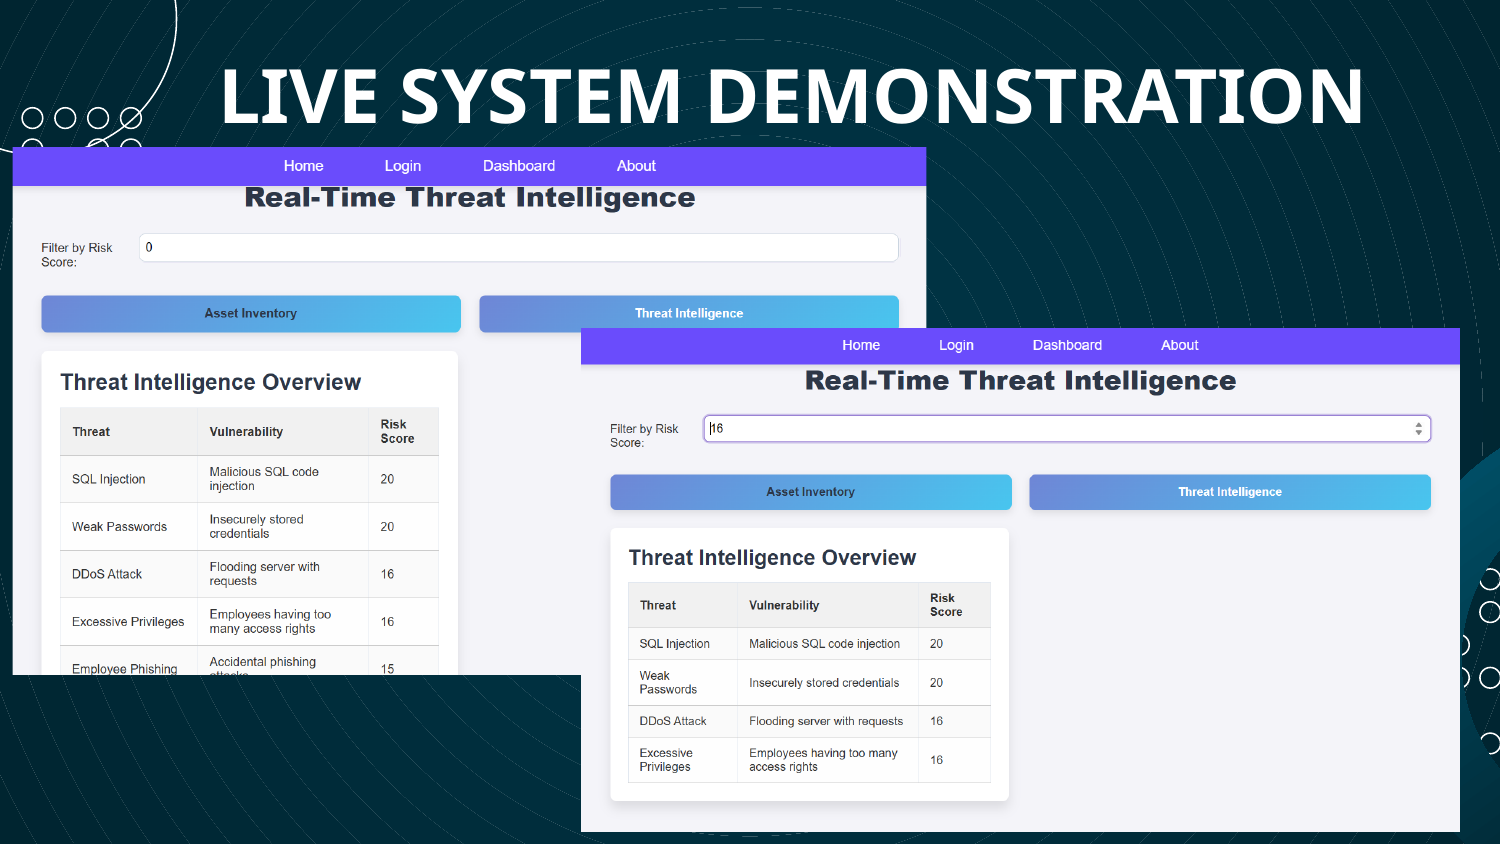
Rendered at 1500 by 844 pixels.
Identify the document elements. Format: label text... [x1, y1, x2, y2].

text_box [927, 147, 1296, 326]
picture [13, 146, 1459, 833]
title LIVE SYSTEM DEMONSTRATION [147, 33, 1439, 128]
text_box [236, 683, 575, 776]
